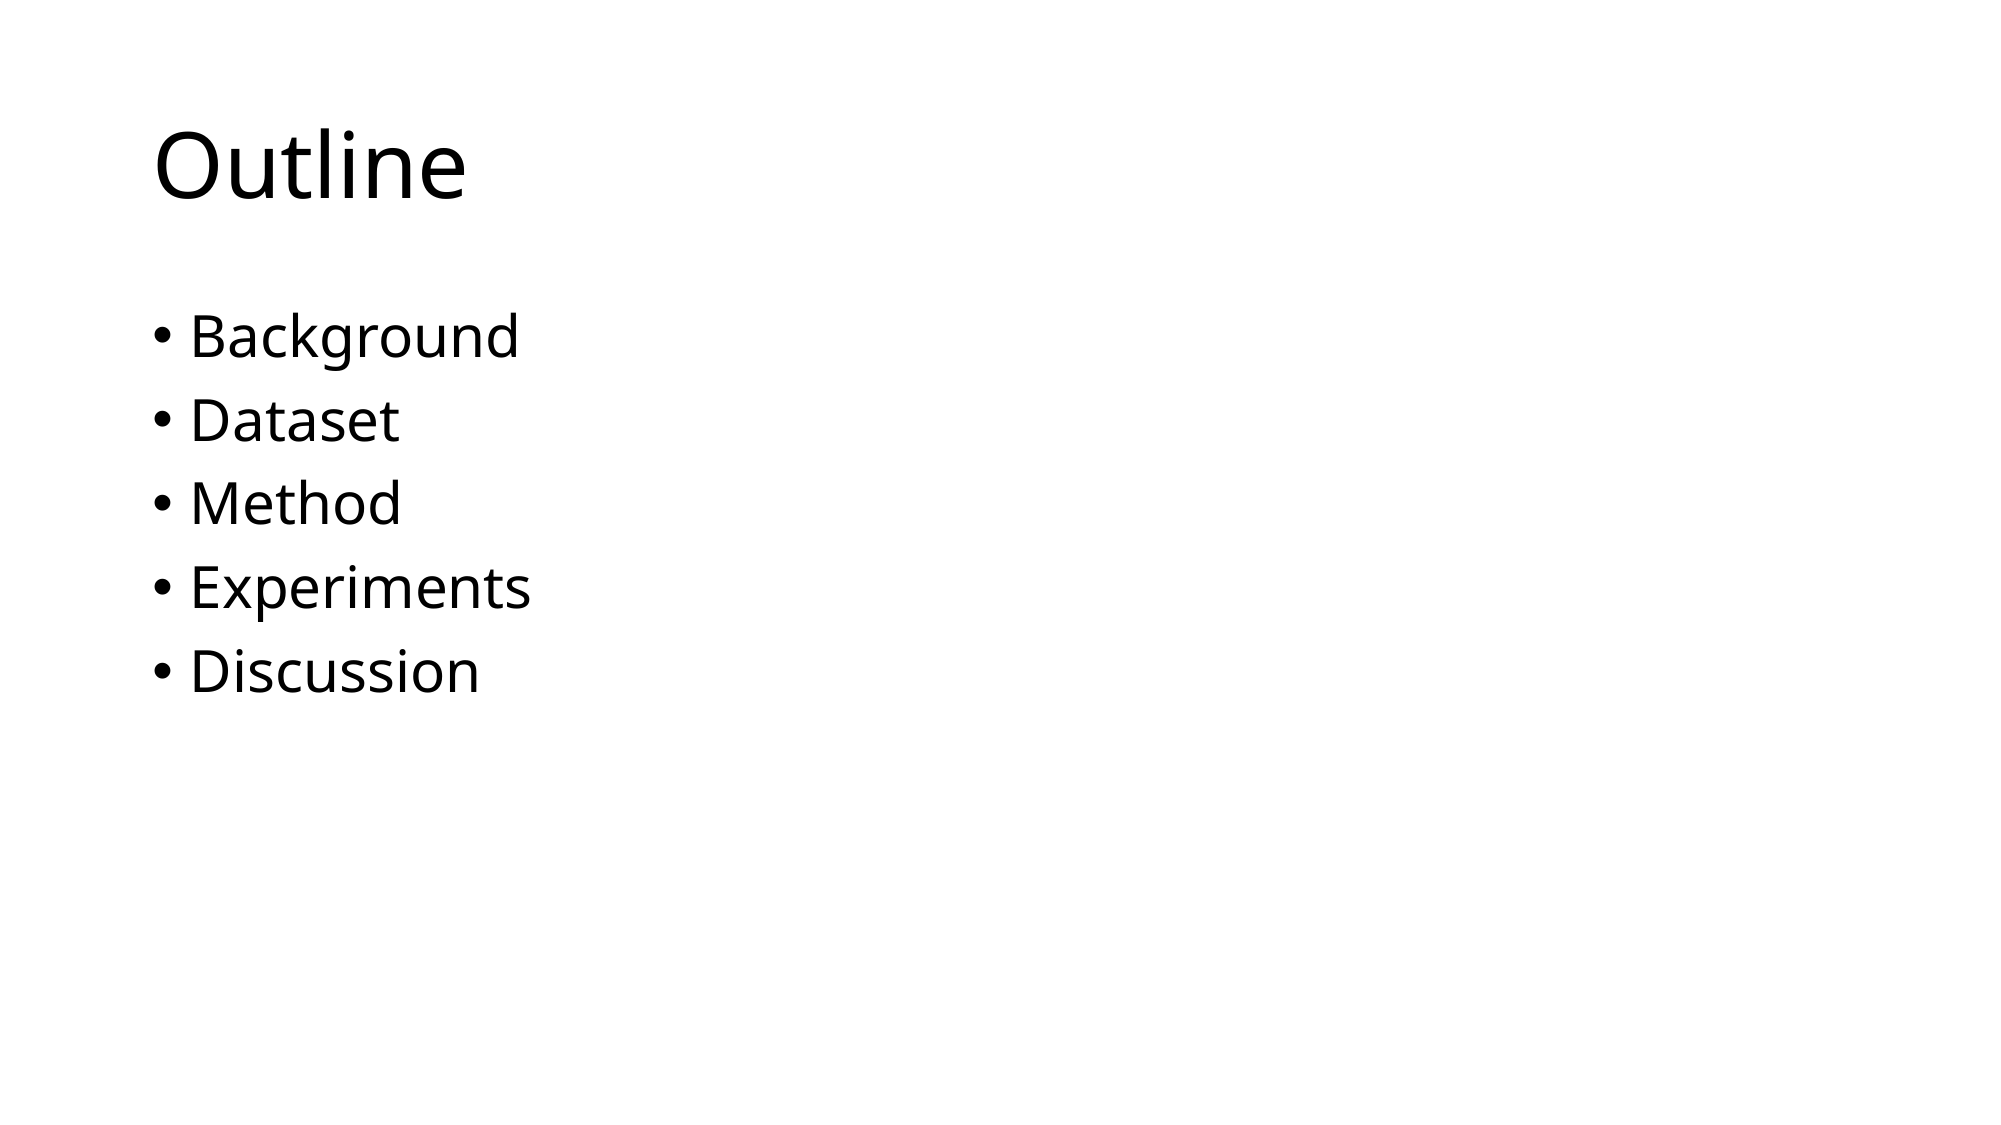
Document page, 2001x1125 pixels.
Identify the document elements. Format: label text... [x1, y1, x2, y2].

title Outline [137, 59, 1863, 278]
list Background Dataset Method Experiments Discussion [137, 299, 1863, 1014]
